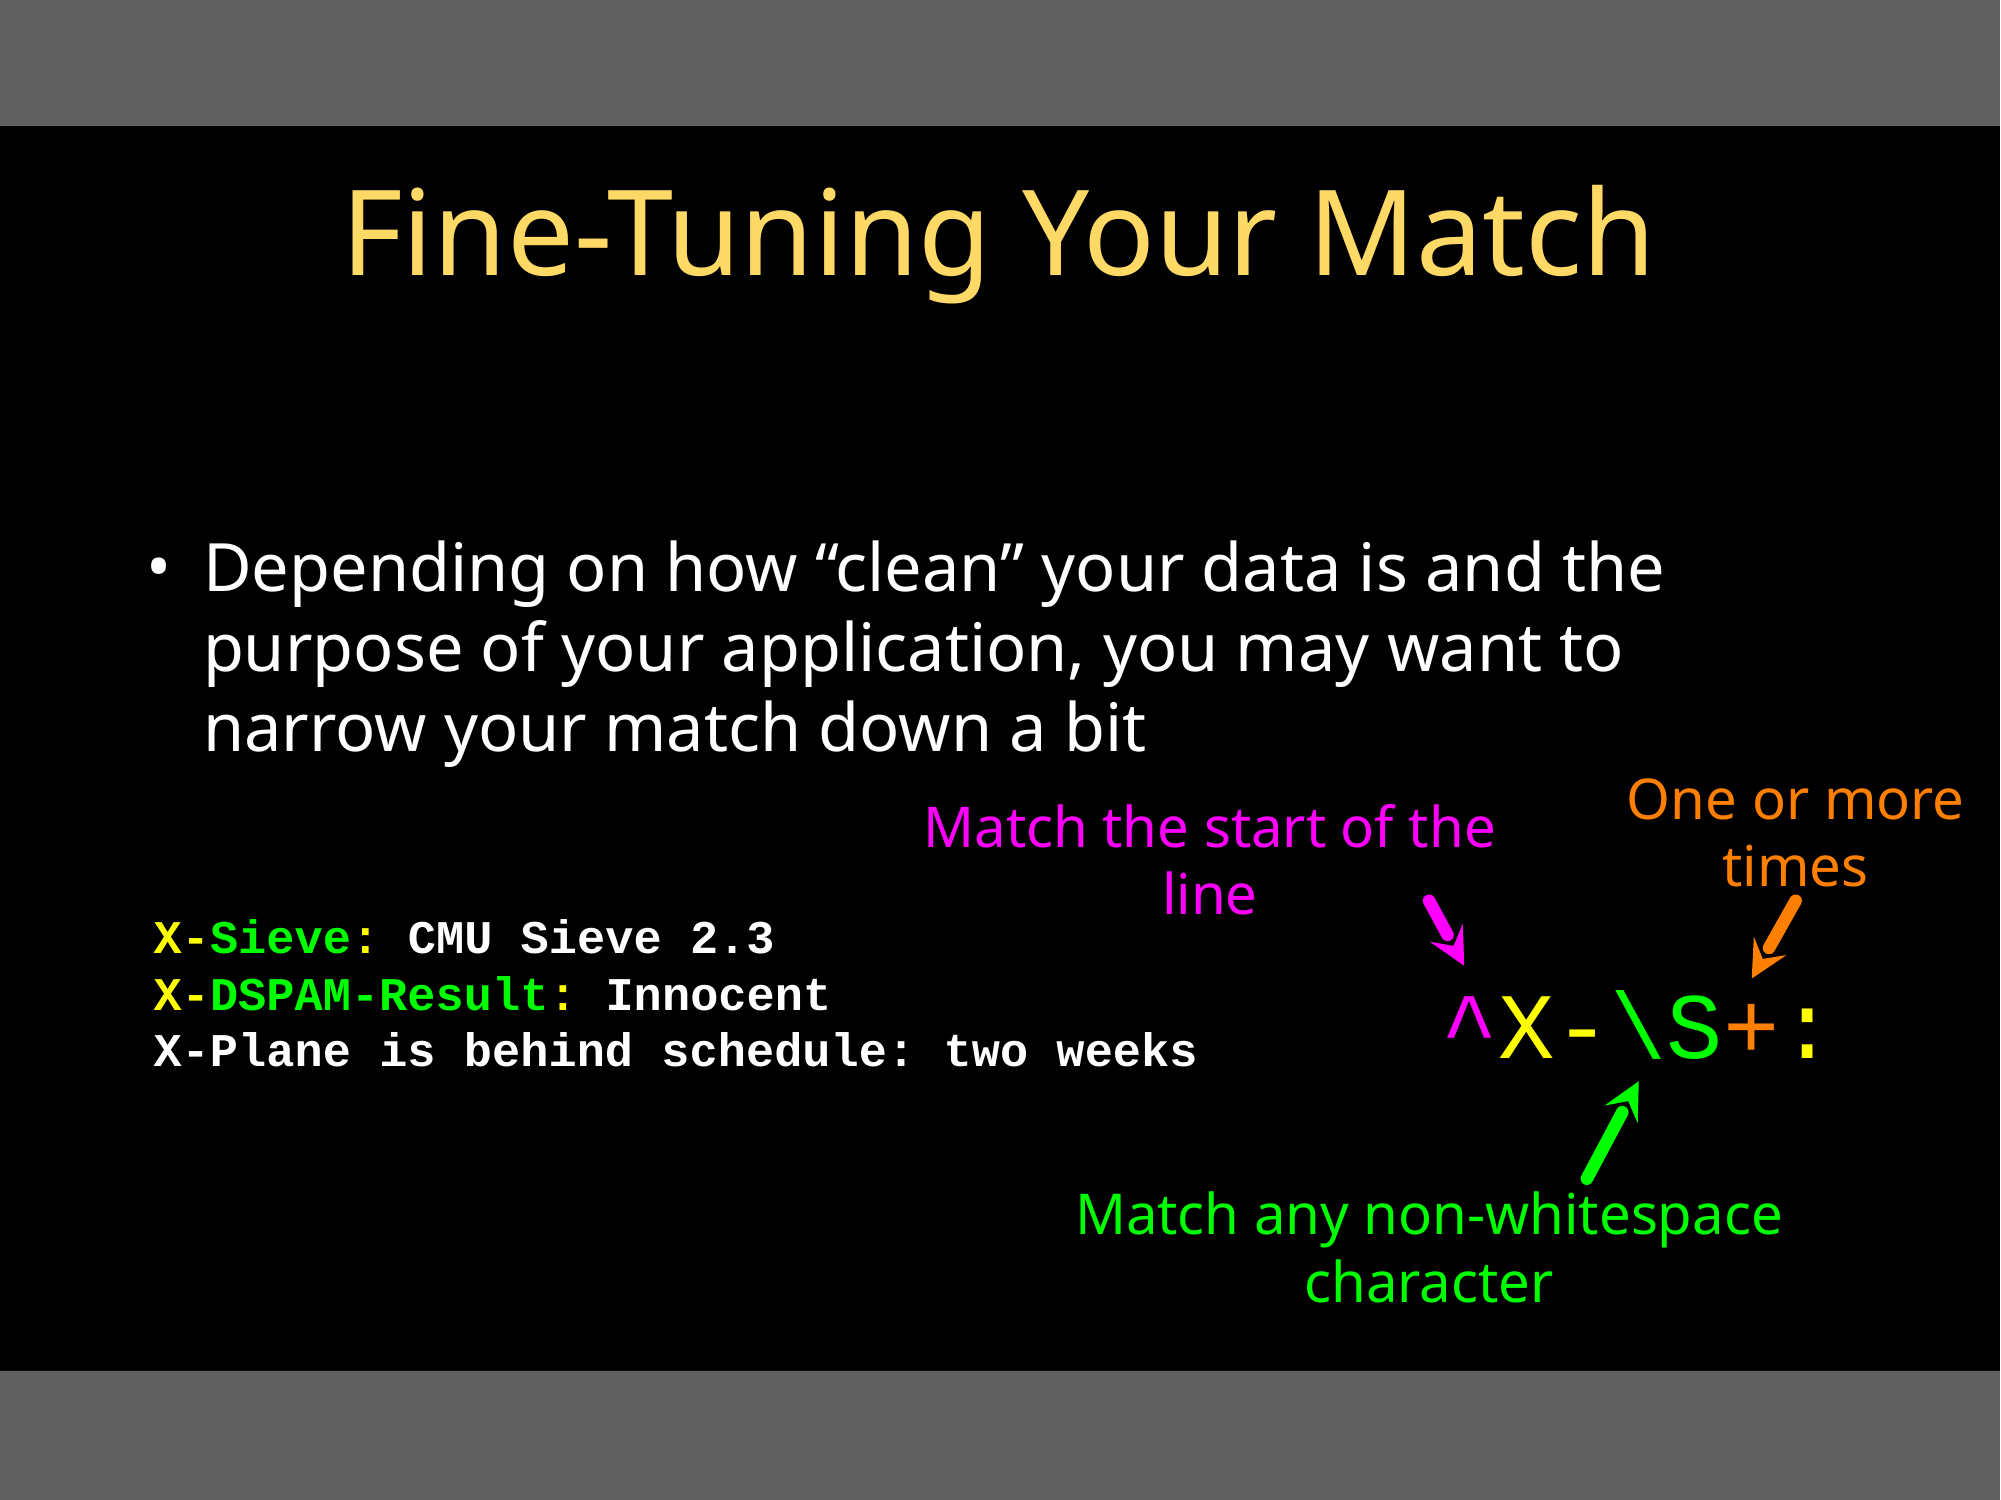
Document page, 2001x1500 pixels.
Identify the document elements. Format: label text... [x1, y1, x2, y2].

text_box Match the start of the line [904, 820, 1516, 897]
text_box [1751, 900, 1796, 979]
text_box One or more times [1607, 760, 1984, 901]
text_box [1586, 1080, 1639, 1179]
text_box X-Sieve: CMU Sieve 2.3 X-DSPAM-Result: Innocent X-Plane is behind schedule: two weeks [153, 857, 1234, 1126]
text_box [1428, 900, 1465, 966]
list Depending on how “clean” your data is and the purpose of your application, you may want to narrow your match down a bit [142, 427, 1857, 863]
text_box ^X-\S+: [1438, 960, 1840, 1082]
text_box Match any non-whitespace character [975, 1207, 1883, 1285]
title Fine-Tuning Your Match [142, 39, 1857, 417]
